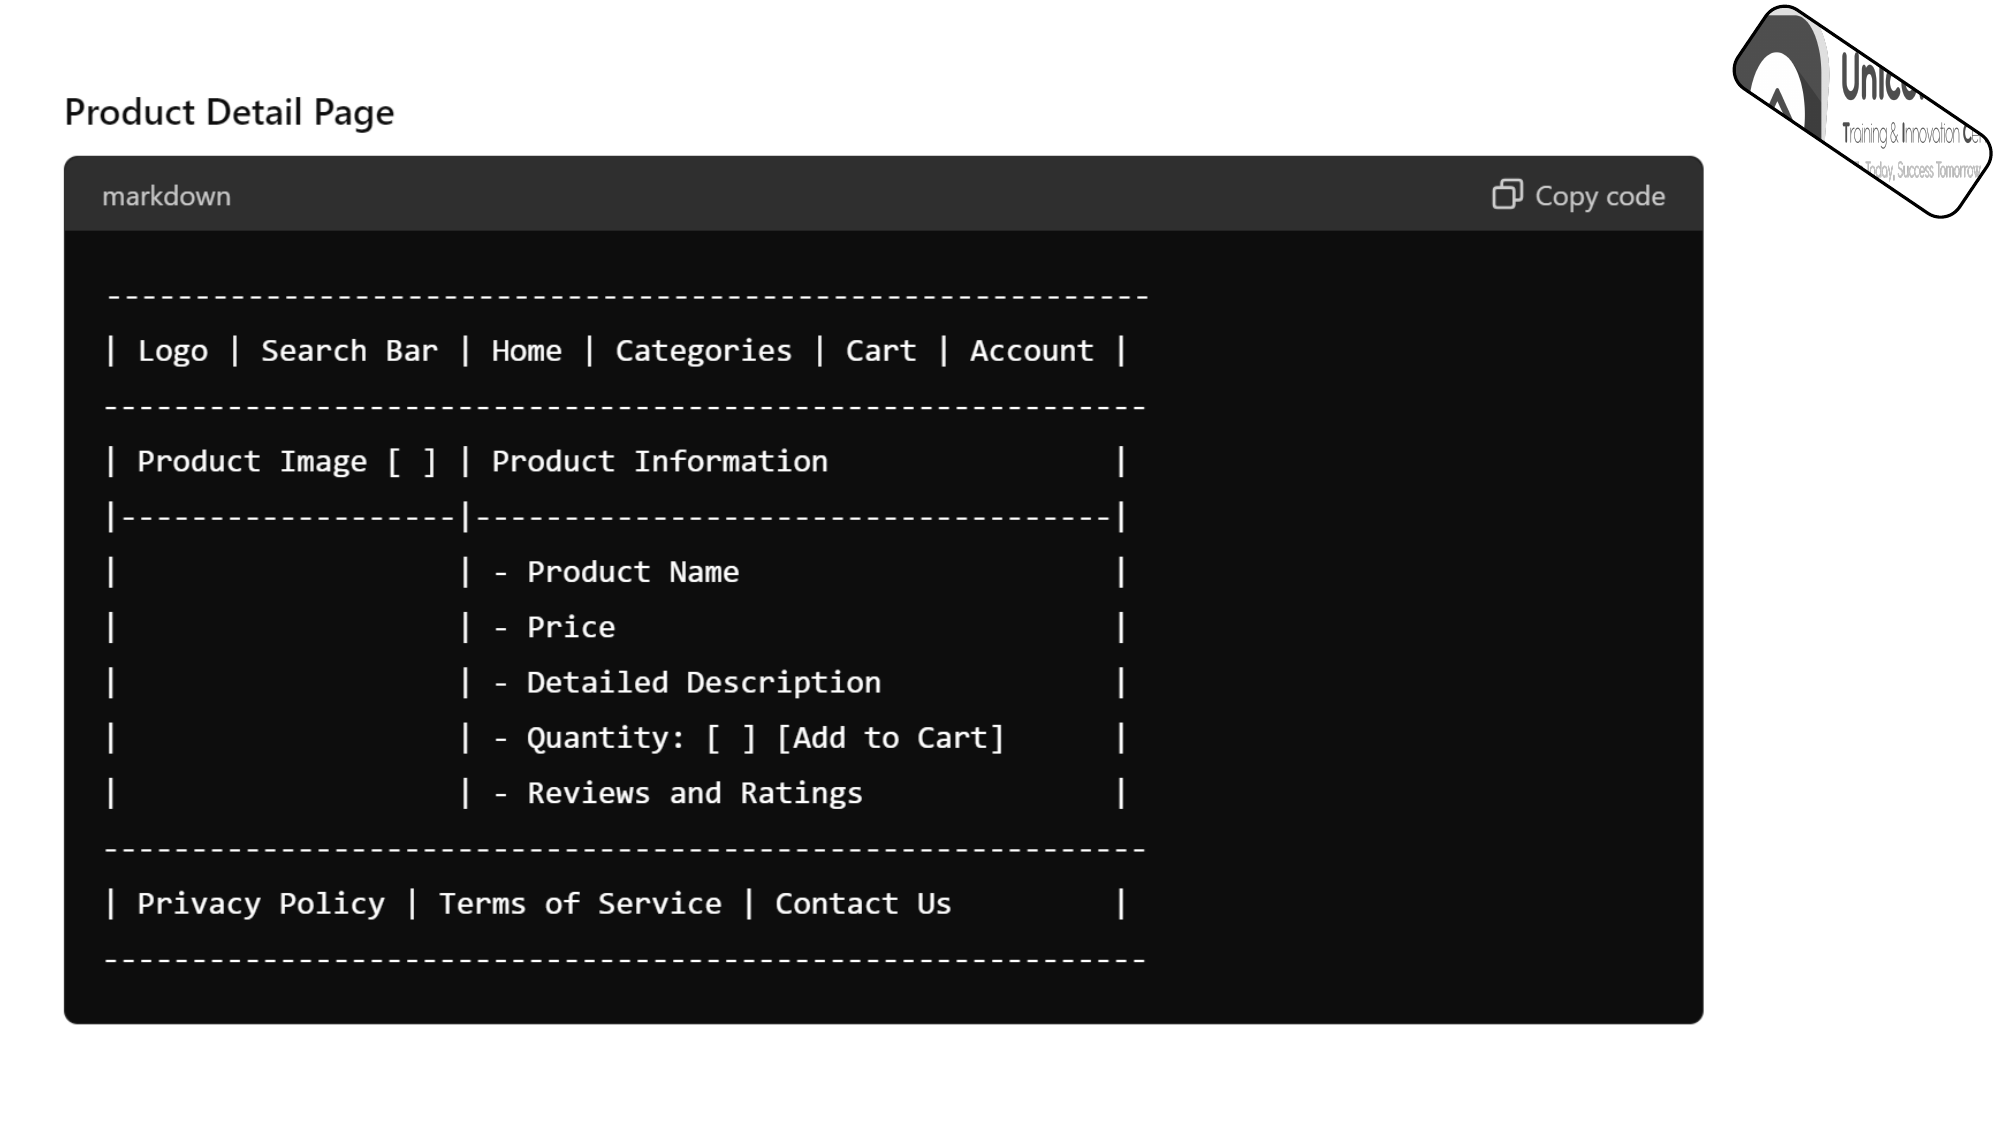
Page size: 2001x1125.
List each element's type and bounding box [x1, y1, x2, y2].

picture [1736, 8, 1989, 215]
picture [48, 80, 1722, 1045]
